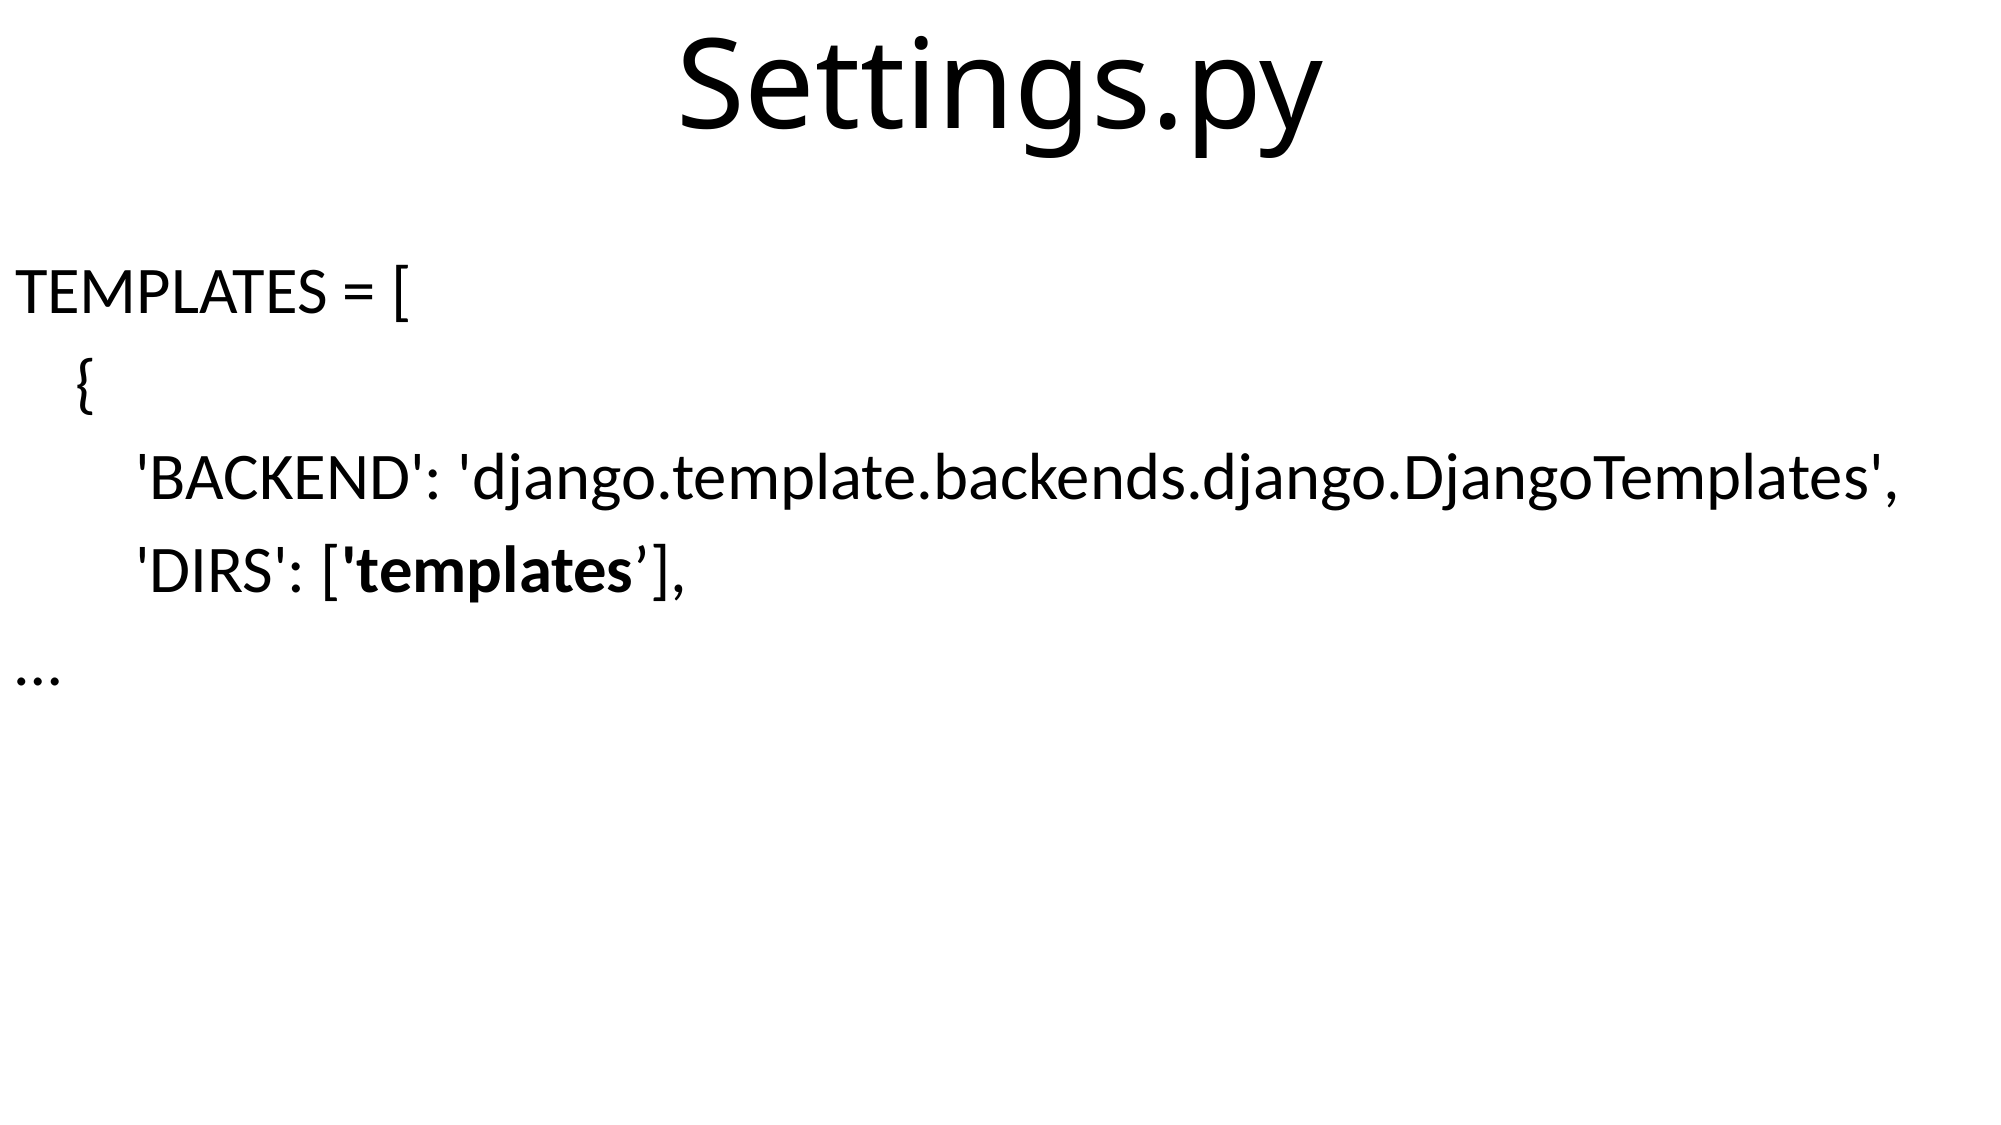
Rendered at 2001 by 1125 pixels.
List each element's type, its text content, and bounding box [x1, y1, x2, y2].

subtitle TEMPLATES = [ { 'BACKEND': 'django.template.backends.django.DjangoTemplates', 'DIRS': ['templates’], … [0, 248, 2000, 1075]
title Settings.py [0, 0, 2000, 164]
